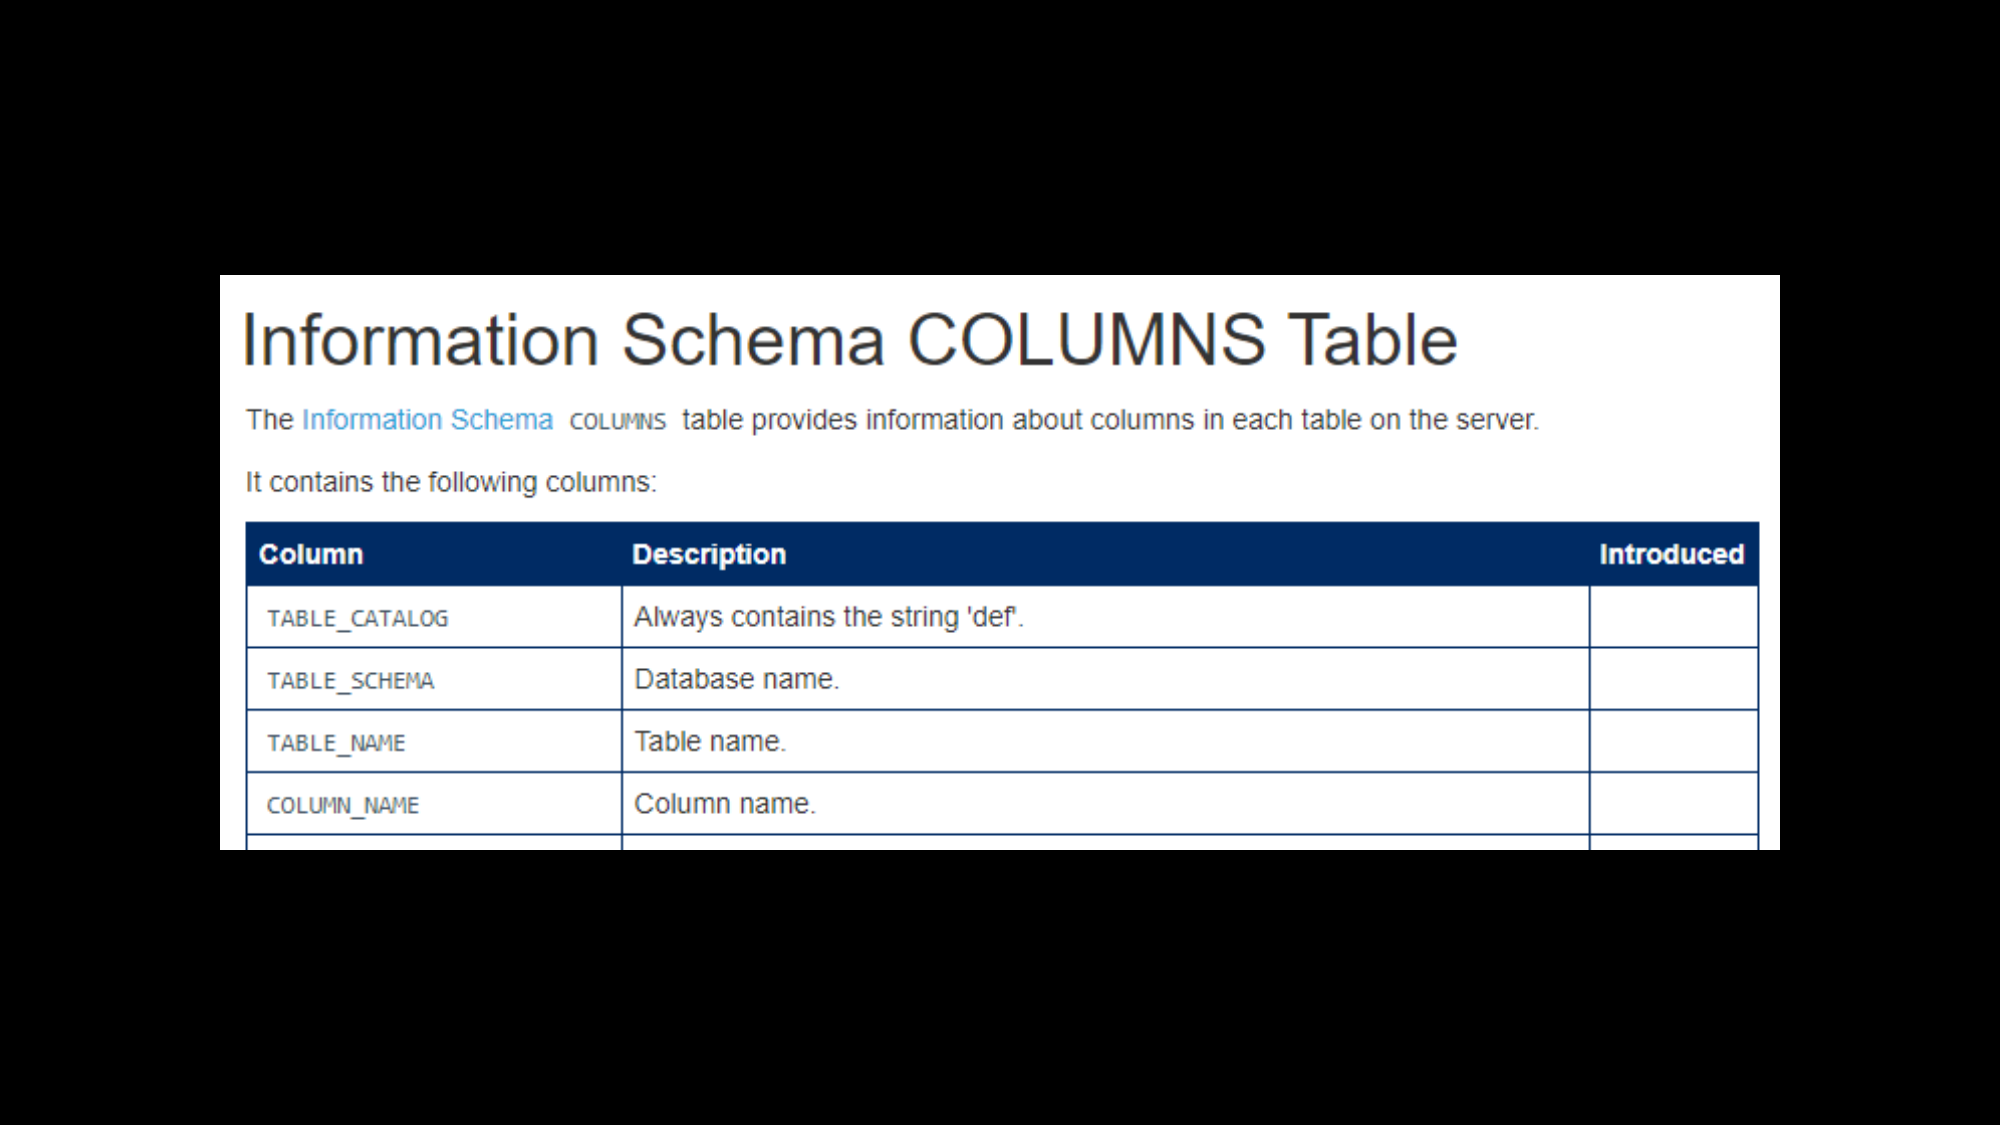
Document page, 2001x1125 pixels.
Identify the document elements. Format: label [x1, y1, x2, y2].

picture [220, 275, 1780, 850]
